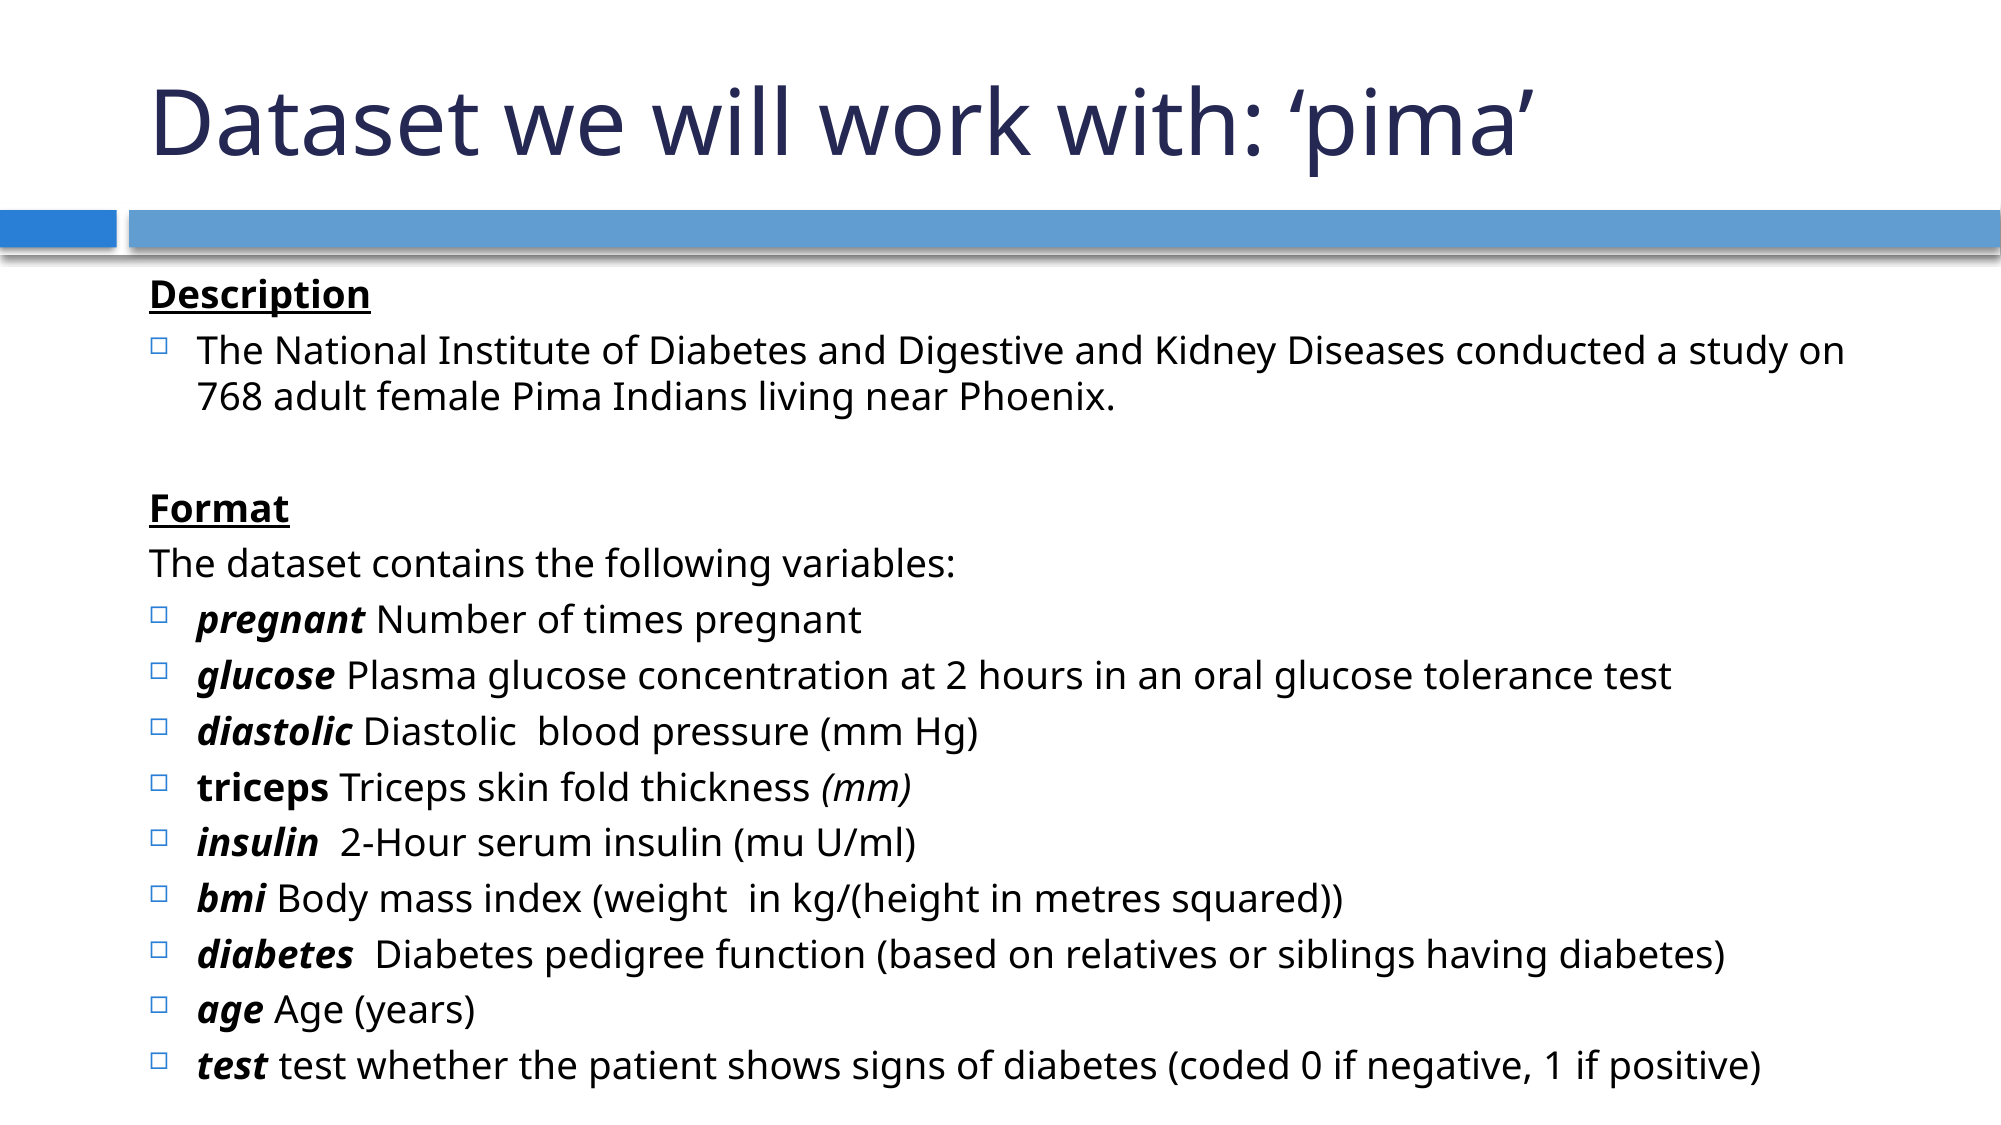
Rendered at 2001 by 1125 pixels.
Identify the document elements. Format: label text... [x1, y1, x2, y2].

list Description The National Institute of Diabetes and Digestive and Kidney Diseases conducted a study on 768 adult female Pima Indians living near Phoenix. Format The dataset contains the following variables: pregnant Number of times pregnant glucose Plasma glucose concentration at 2 hours in an oral glucose tolerance test diastolic Diastolic blood pressure (mm Hg) triceps Triceps skin fold thickness (mm) insulin 2-Hour serum insulin (mu U/ml) bmi Body mass index (weight in kg/(height in metres squared)) diabetes Diabetes pedigree function (based on relatives or siblings having diabetes) age Age (years) test test whether the patient shows signs of diabetes (coded 0 if negative, 1 if positive) [133, 262, 1900, 1113]
title Dataset we will work with: ‘pima’ [133, 37, 1918, 200]
